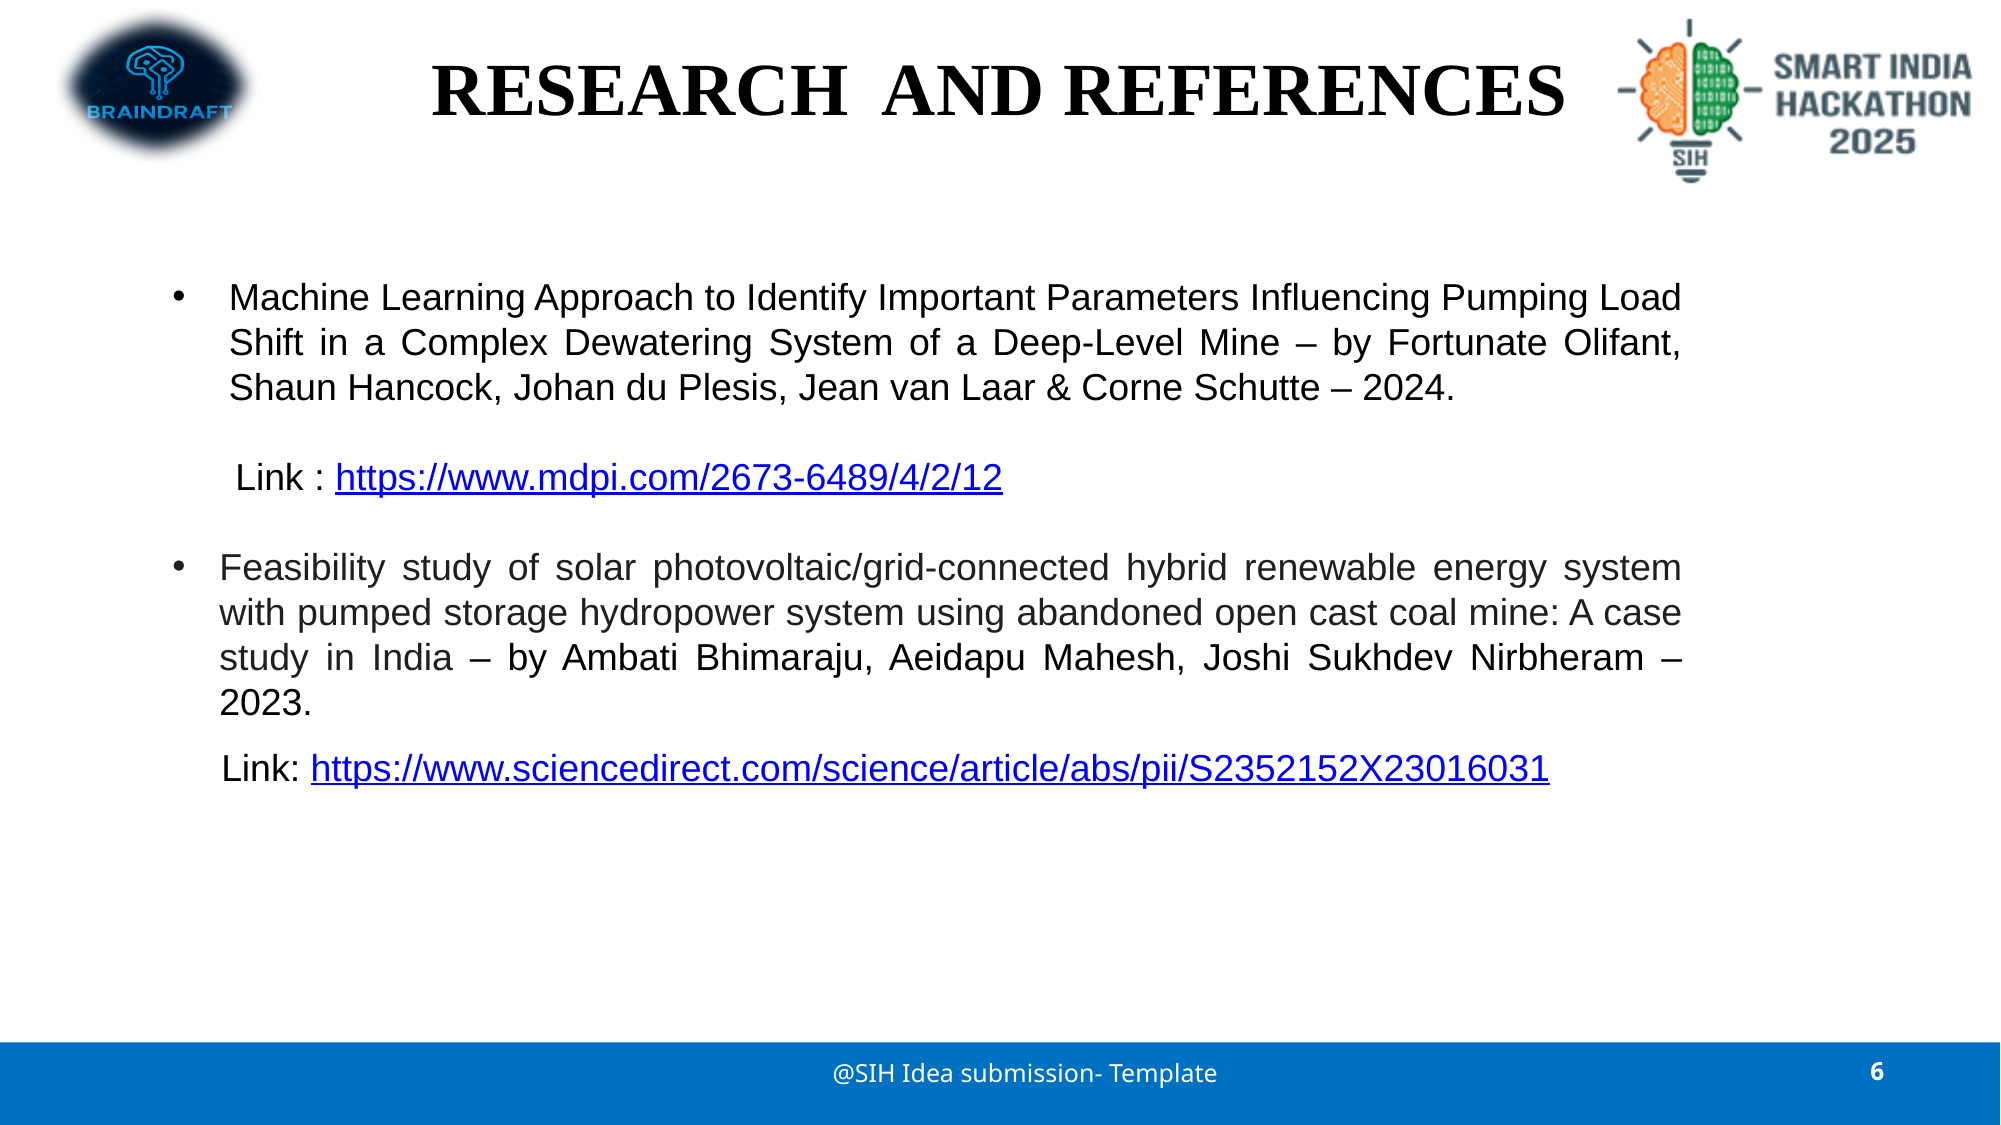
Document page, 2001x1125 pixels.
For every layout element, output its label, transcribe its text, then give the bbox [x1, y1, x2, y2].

title RESEARCH AND REFERENCES [99, 0, 1901, 180]
picture [49, 2, 266, 168]
text_box Machine Learning Approach to Identify Important Parameters Influencing Pumping Load Shift in a Complex Dewatering System of a Deep-Level Mine – by Fortunate Olifant, Shaun Hancock, Johan du Plesis, Jean van Laar & Corne Schutte – 2024. Link : https://www.mdpi.com/2673-6489/4/2/12 Feasibility study of solar photovoltaic/grid-connected hybrid renewable energy system with pumped storage hydropower system using abandoned open cast coal mine: A case study in India – by Ambati Bhimaraju, Aeidapu Mahesh, Joshi Sukhdev Nirbheram – 2023. Link: https://www.sciencedirect.com/science/article/abs/pii/S2352152X23016031 [157, 265, 1698, 801]
picture [1614, 9, 1977, 194]
slide_number 6 [1433, 1042, 1900, 1103]
footer @SIH Idea submission- Template [762, 1042, 1289, 1103]
text_box [0, 1042, 2000, 1125]
